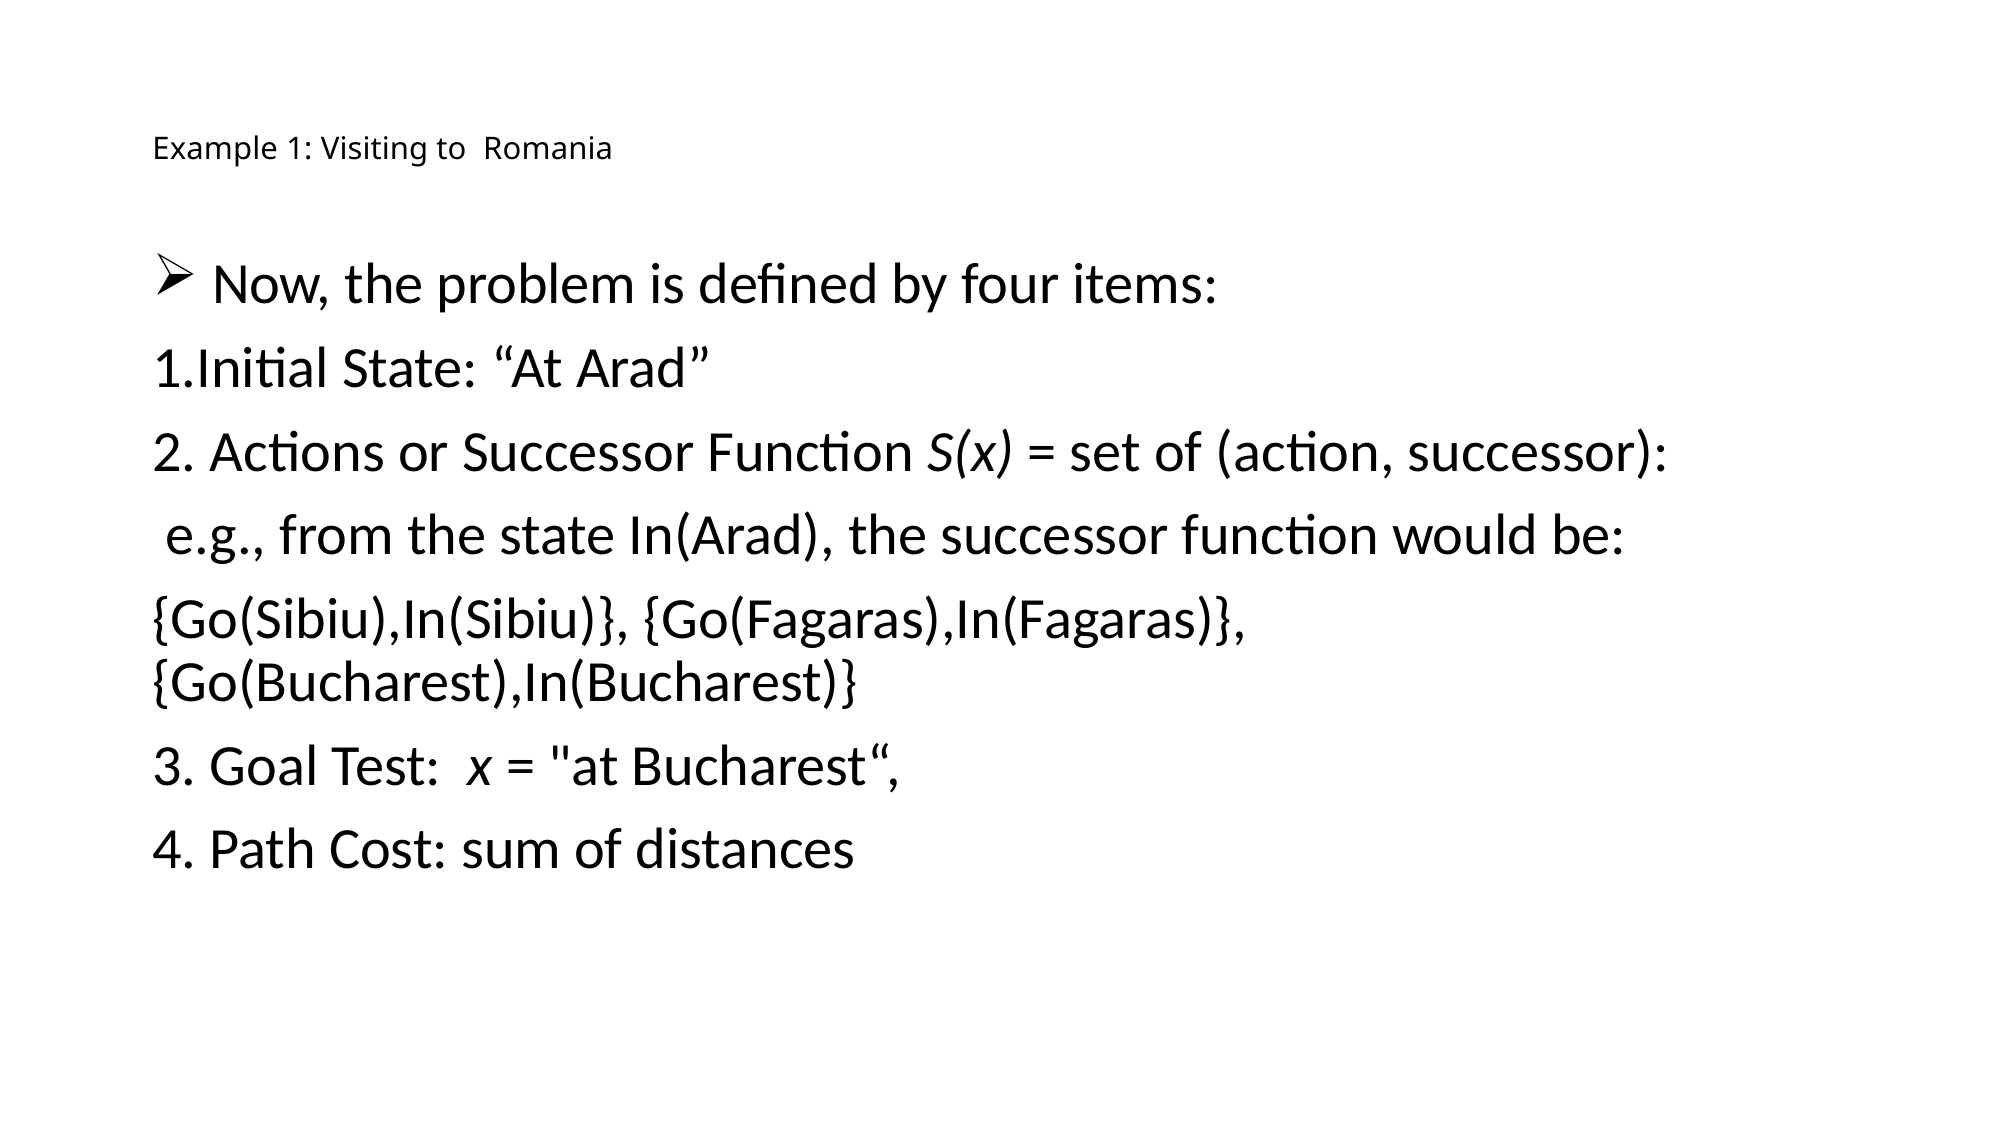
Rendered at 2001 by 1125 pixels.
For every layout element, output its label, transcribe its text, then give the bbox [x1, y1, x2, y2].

title Example 1: Visiting to Romania [137, 124, 1863, 246]
list Now, the problem is defined by four items: 1.Initial State: “At Arad” 2. Actions or Successor Function S(x) = set of (action, successor): e.g., from the state In(Arad), the successor function would be: {Go(Sibiu),In(Sibiu)}, {Go(Fagaras),In(Fagaras)}, {Go(Bucharest),In(Bucharest)} 3. Goal Test: x = "at Bucharest“, 4. Path Cost: sum of distances [137, 246, 1863, 1027]
